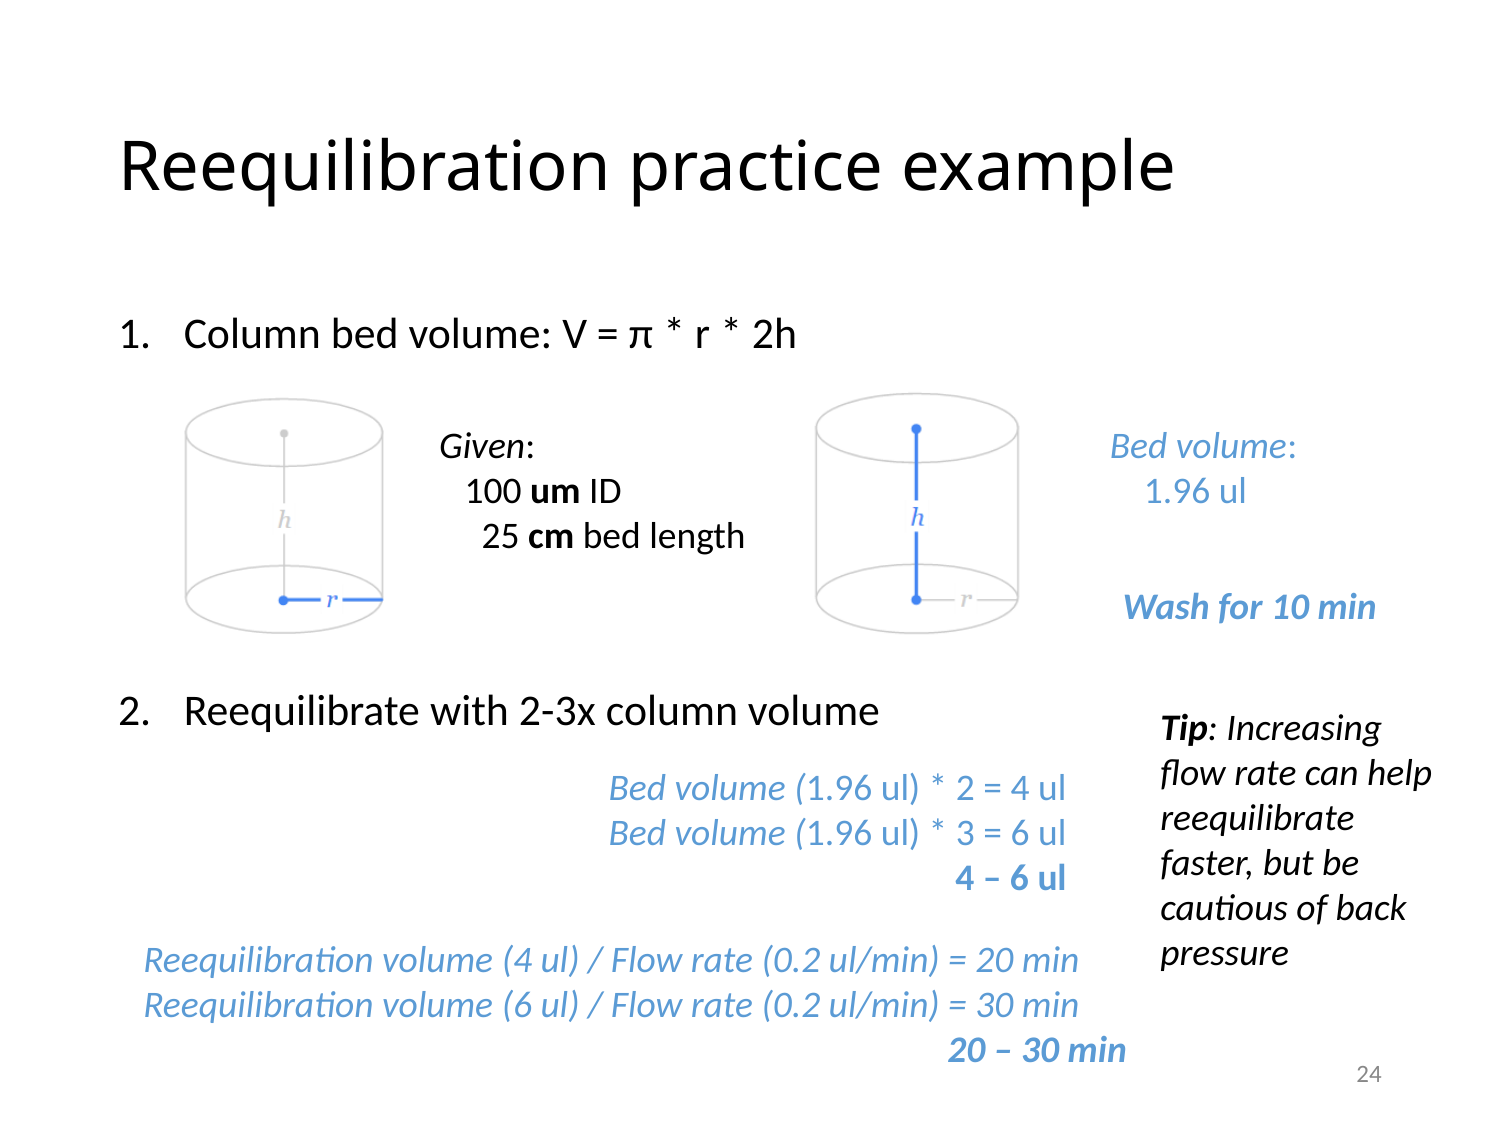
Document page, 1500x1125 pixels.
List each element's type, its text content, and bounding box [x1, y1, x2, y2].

picture [785, 381, 1035, 643]
picture [164, 392, 400, 649]
text_box Given: 100 um ID 25 cm bed length [424, 413, 761, 564]
list Column bed volume: V = π * r * 2h Reequilibrate with 2-3x column volume [103, 303, 1397, 1017]
text_box Tip: Increasing flow rate can help reequilibrate faster, but be cautious of back pressure [1145, 695, 1466, 980]
text_box Reequilibration volume (4 ul) / Flow rate (0.2 ul/min) = 20 min Reequilibration volume (6 ul) / Flow rate (0.2 ul/min) = 30 min 20 – 30 min [128, 927, 1142, 1078]
slide_number 24 [1059, 1042, 1397, 1103]
text_box Bed volume (1.96 ul) * 2 = 4 ul Bed volume (1.96 ul) * 3 = 6 ul 4 – 6 ul [593, 755, 1082, 905]
title Reequilibration practice example [103, 59, 1397, 278]
text_box Wash for 10 min [1107, 574, 1459, 635]
text_box Bed volume: 1.96 ul [1094, 413, 1321, 564]
